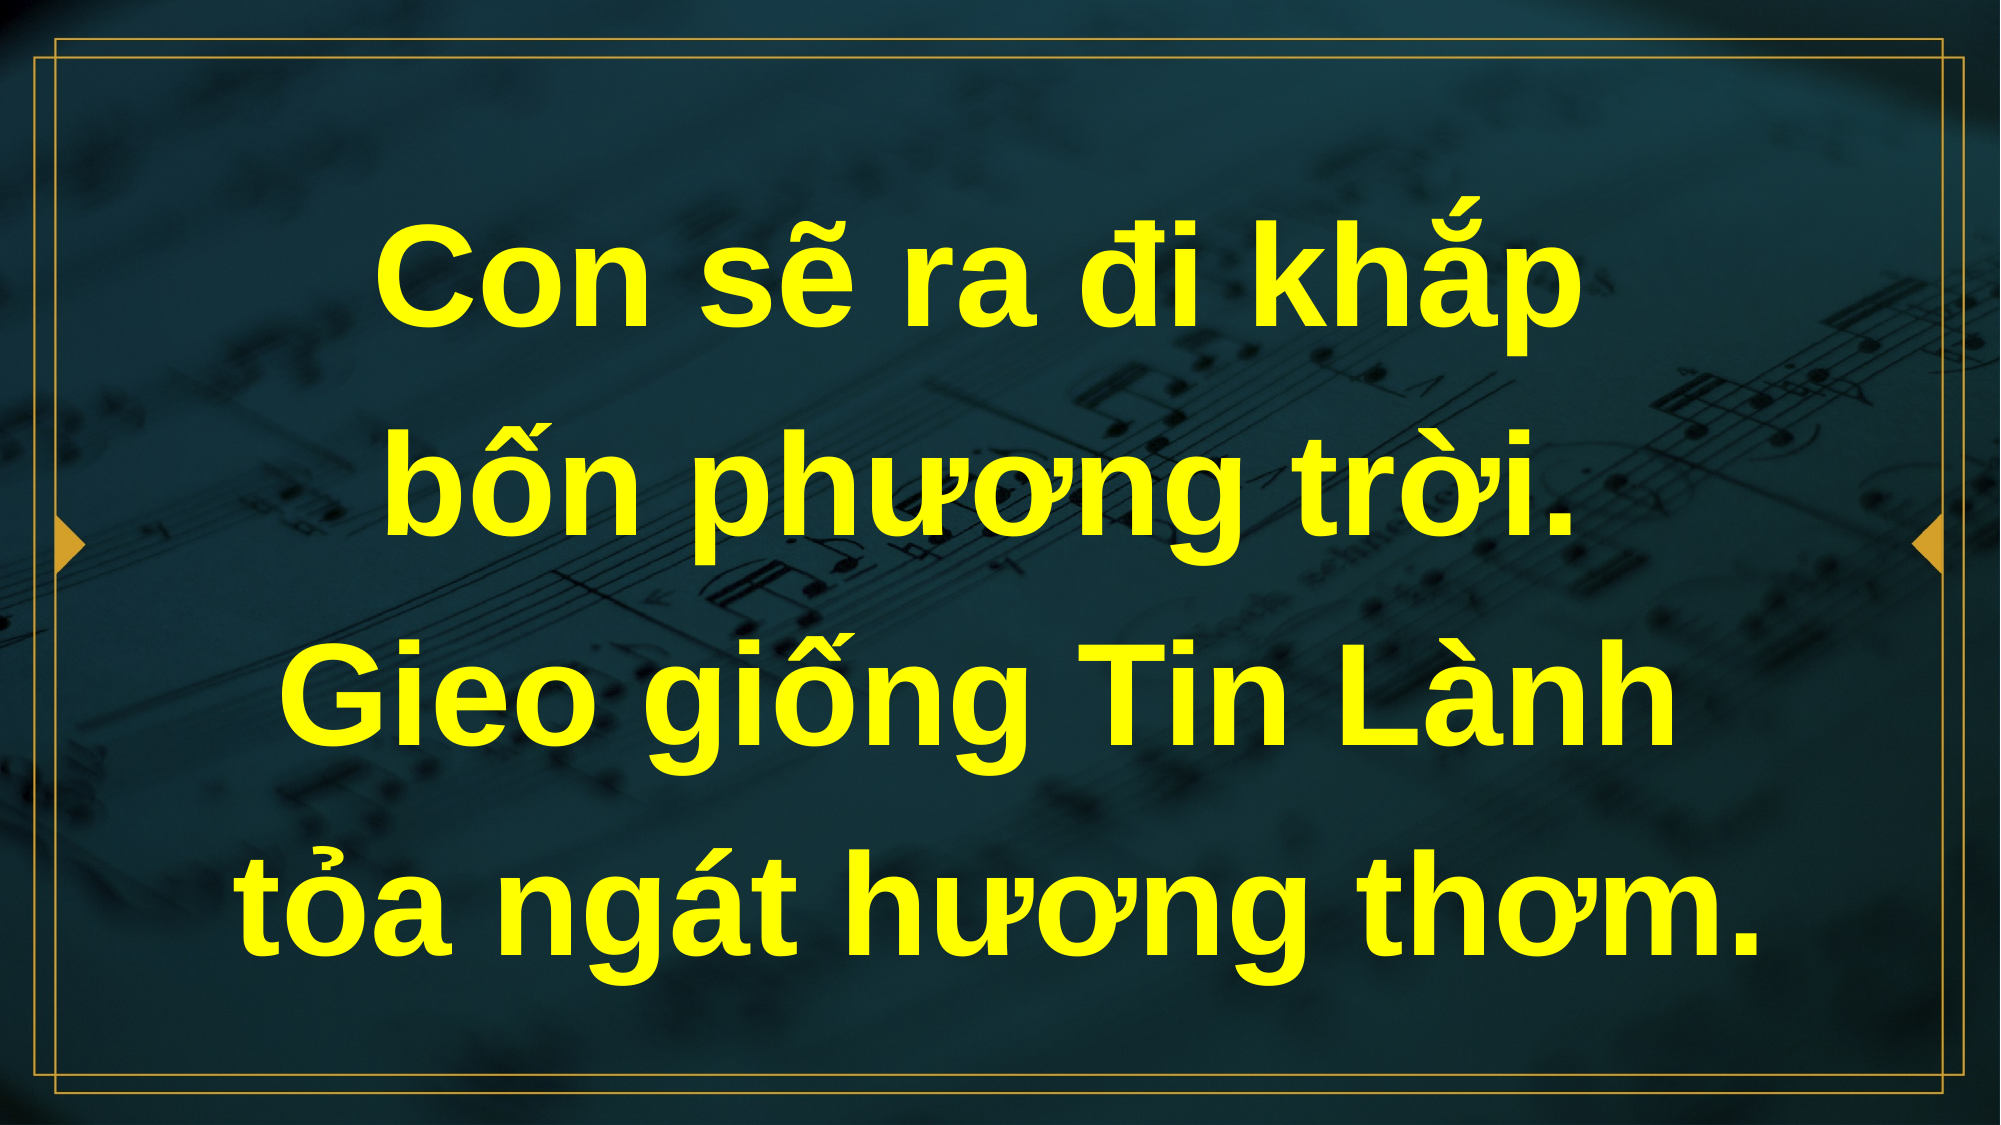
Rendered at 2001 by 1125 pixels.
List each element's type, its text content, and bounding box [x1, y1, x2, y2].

title Con sẽ ra đi khắp bốn phương trời. Gieo giống Tin Lành tỏa ngát hương thơm. [55, 53, 1945, 1077]
picture [0, 0, 2000, 1125]
